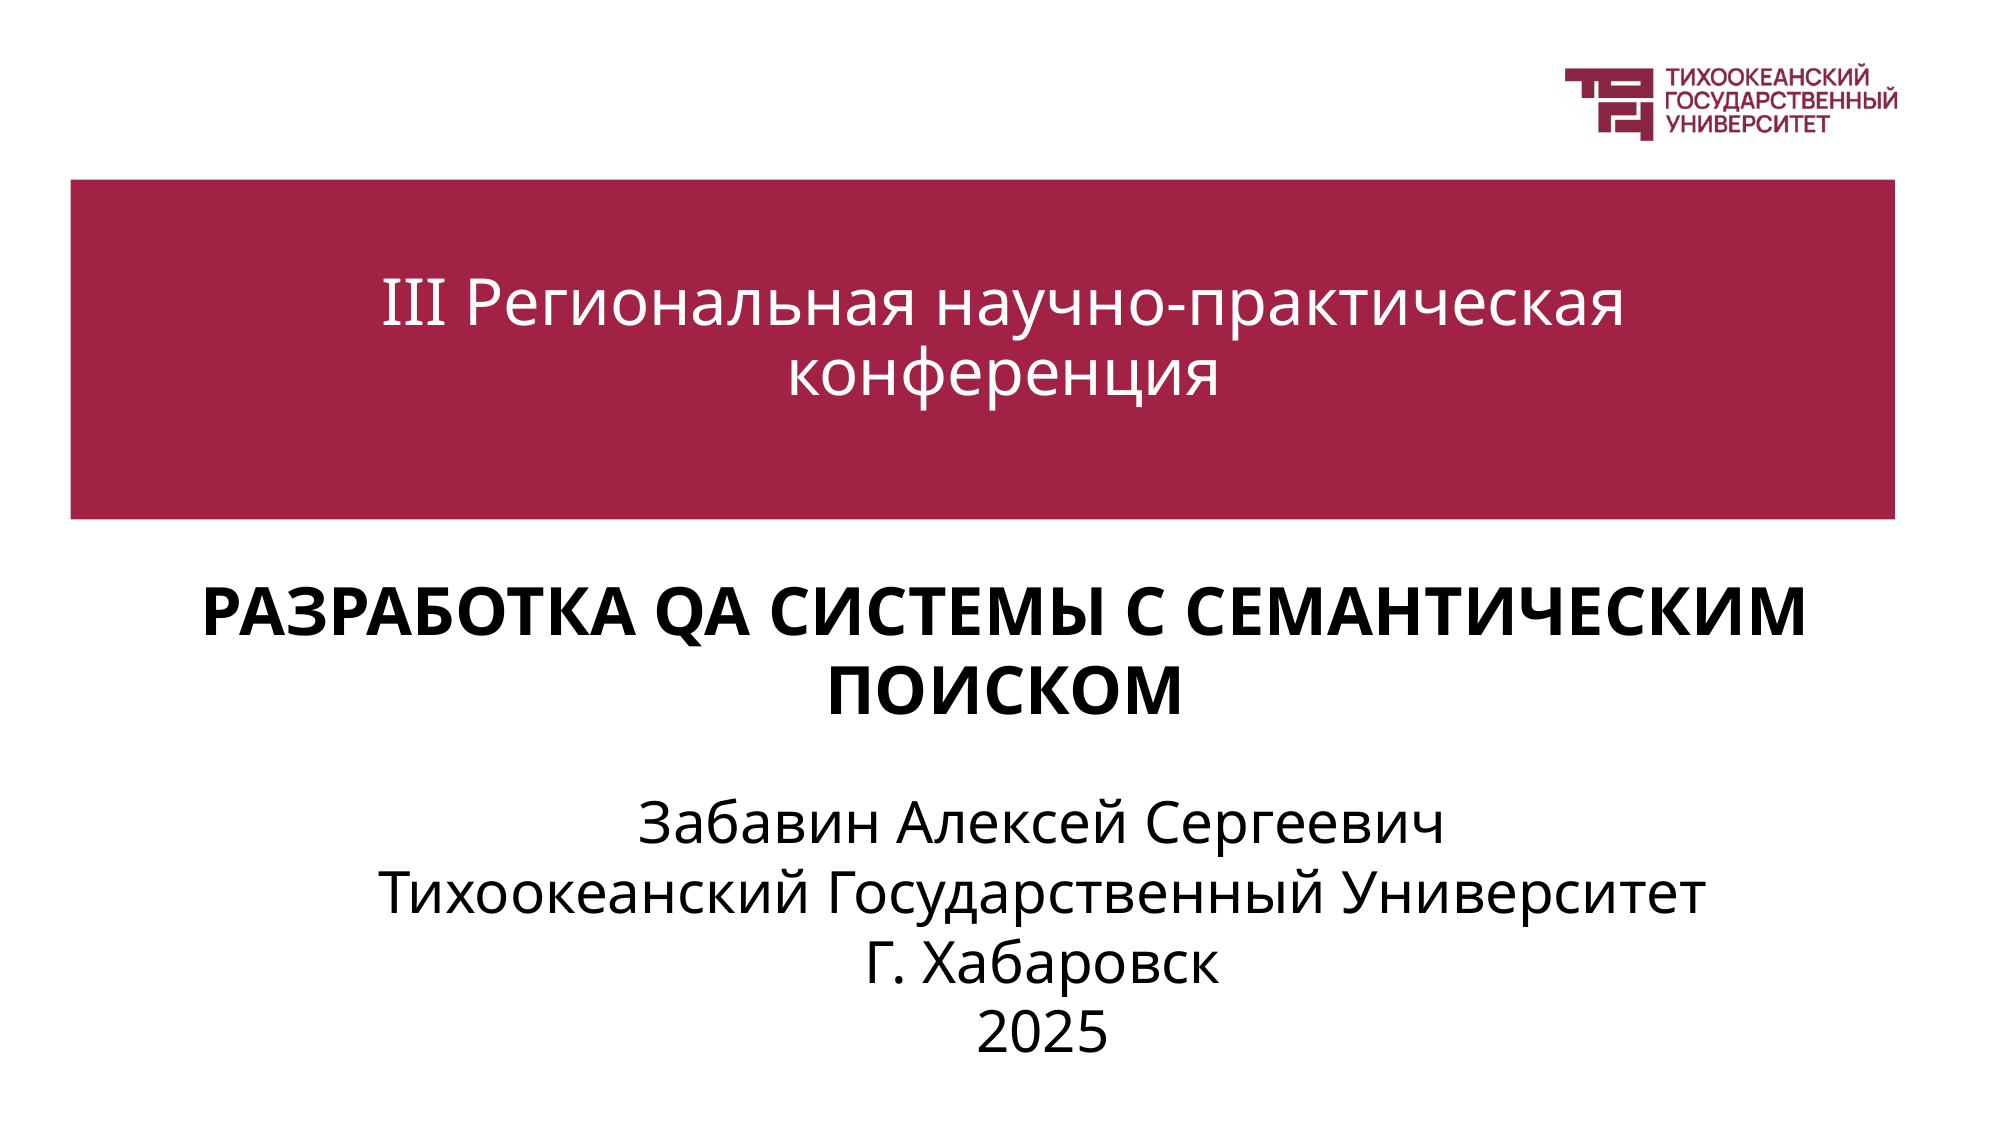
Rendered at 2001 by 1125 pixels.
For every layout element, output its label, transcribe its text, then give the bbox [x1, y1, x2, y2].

text_box Забавин Алексей Сергеевич Тихоокеанский Государственный Университет Г. Хабаровск 2025 [200, 777, 1885, 1072]
title III Региональная научно-практическая конференция [141, 259, 1867, 498]
text_box Разработка QA системы с семантическим поиском [174, 561, 1836, 736]
picture [1557, 59, 1905, 145]
